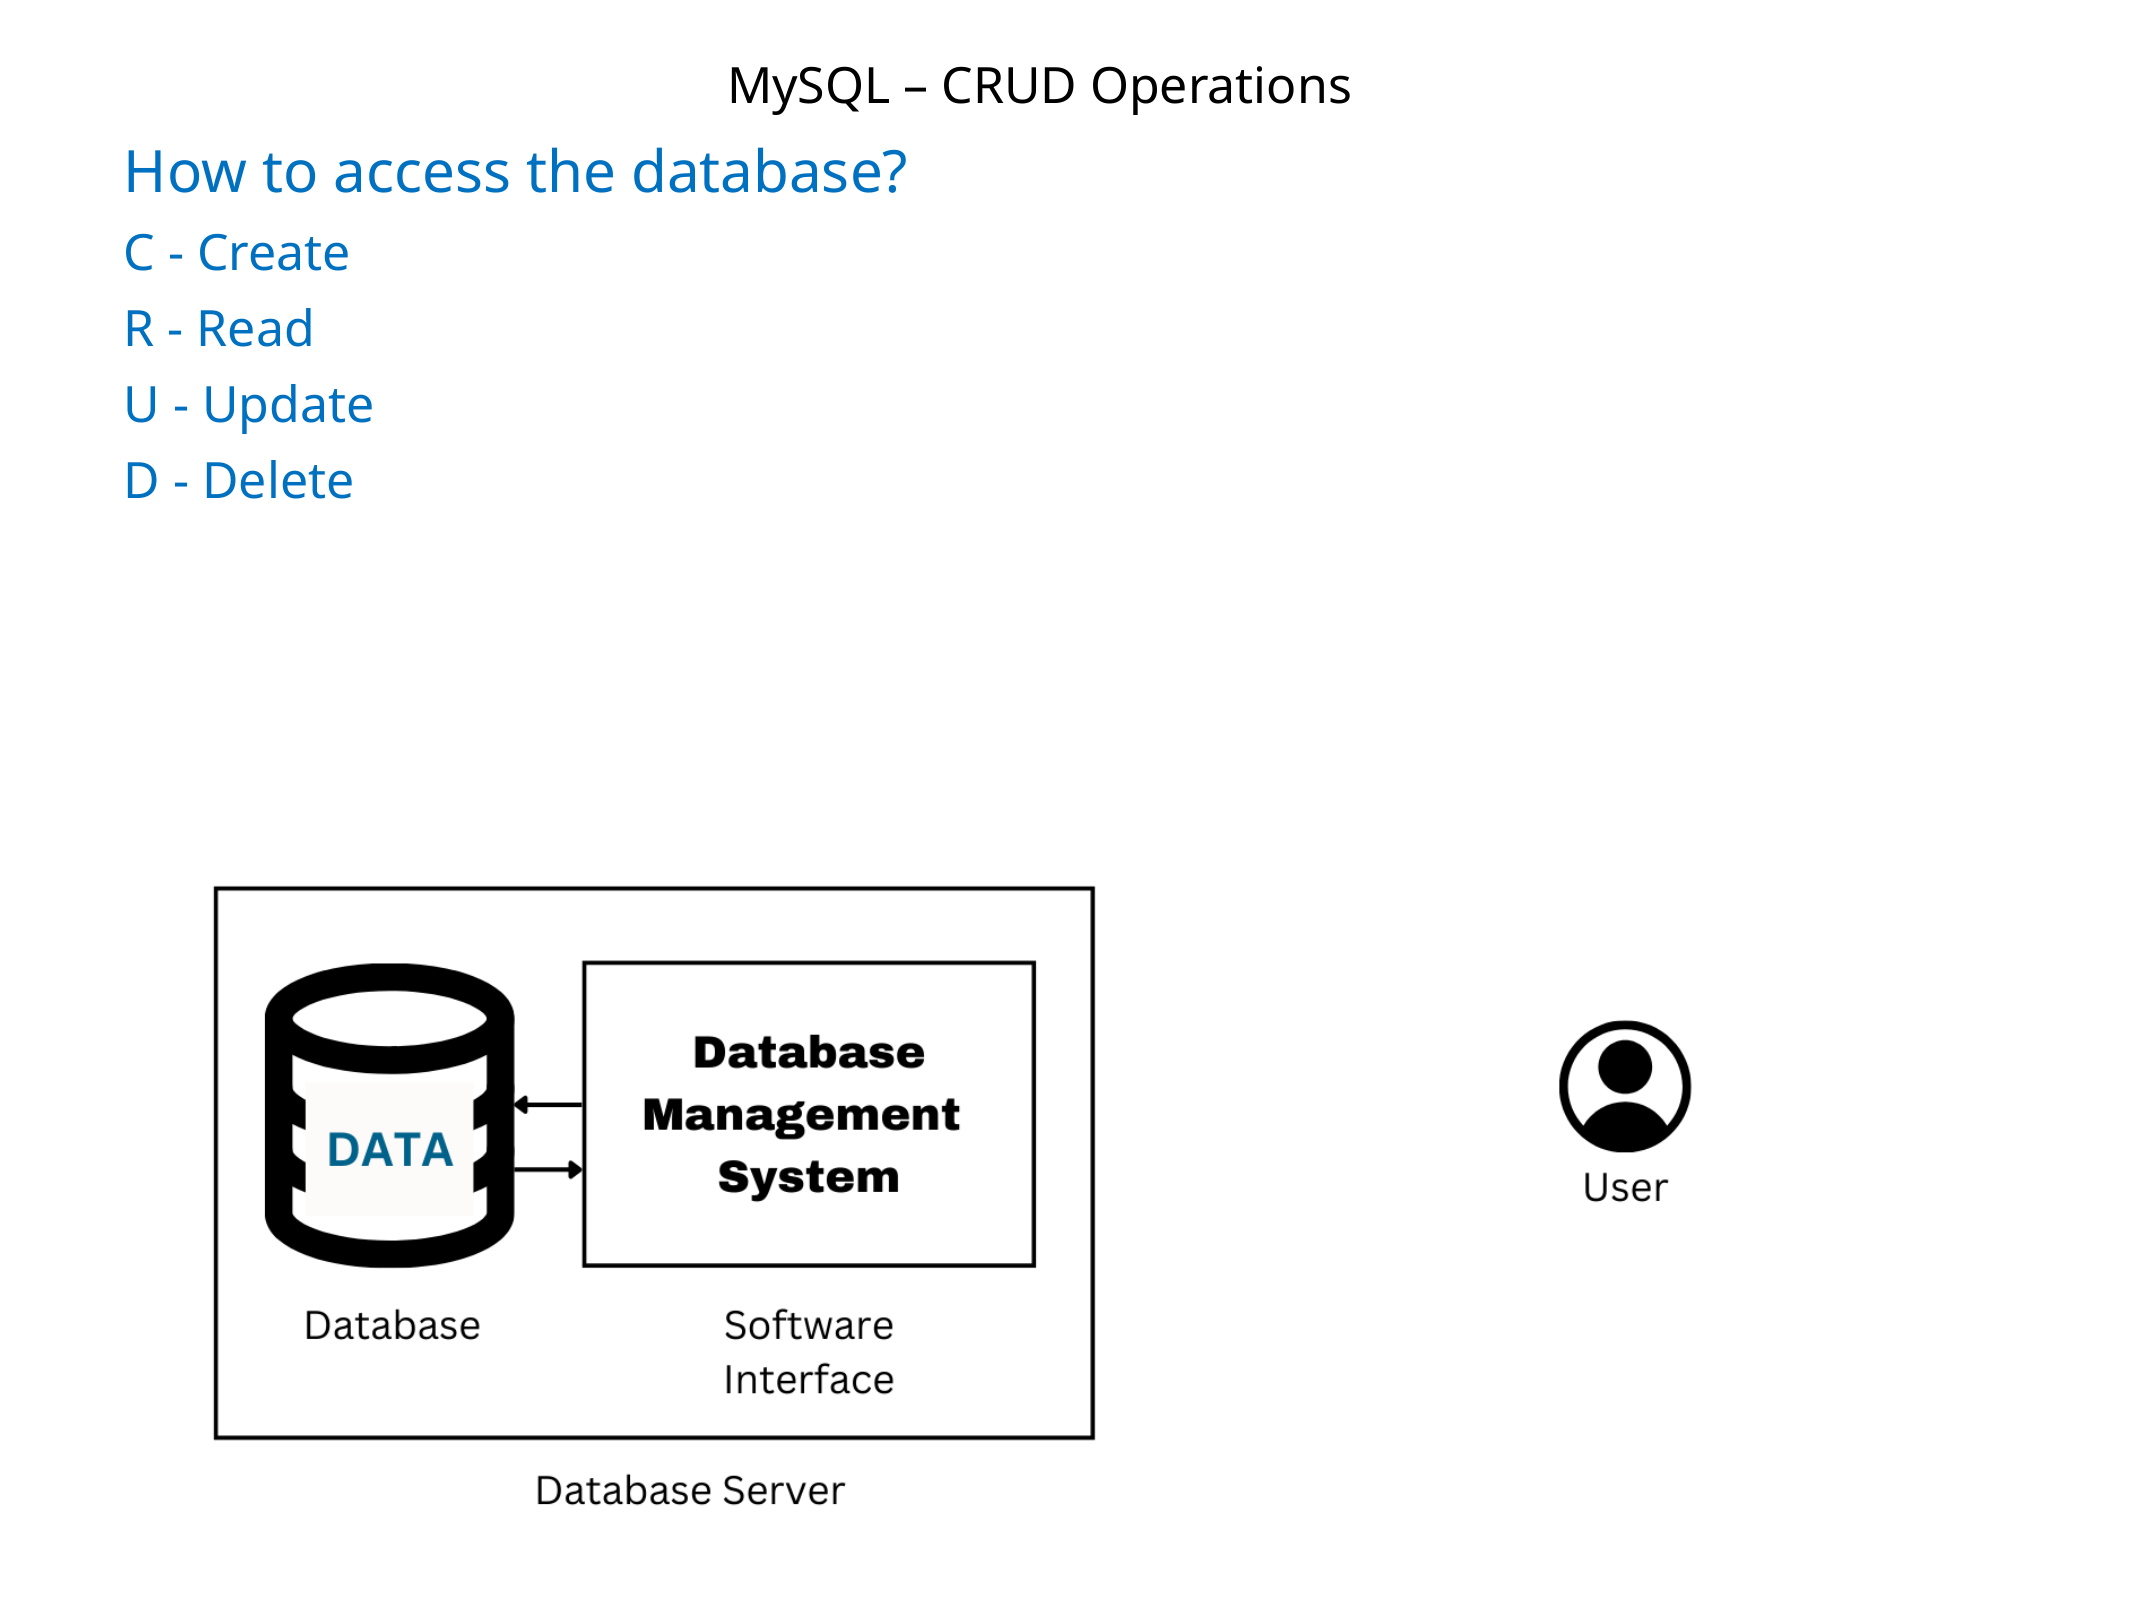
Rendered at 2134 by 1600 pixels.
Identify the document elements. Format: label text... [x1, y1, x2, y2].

text_box How to access the database? C - Create R - Read U - Update D - Delete [108, 134, 2025, 572]
text_box MySQL – CRUD Operations [123, 52, 1957, 118]
picture [108, 553, 1963, 1598]
